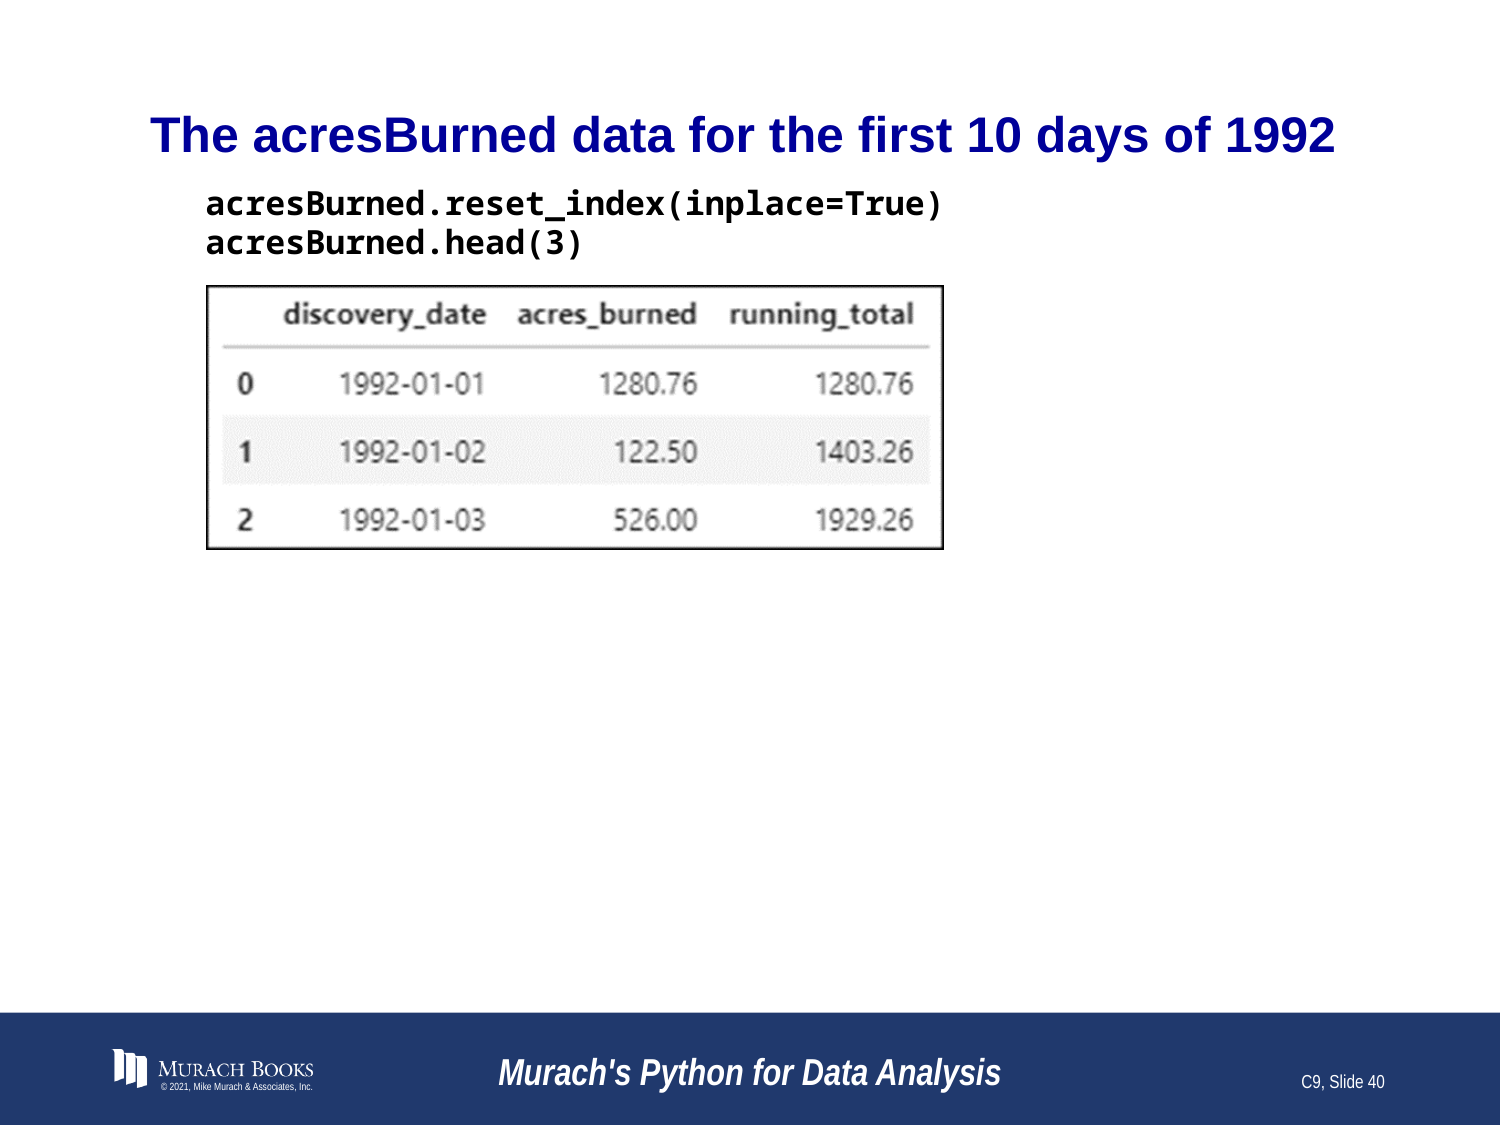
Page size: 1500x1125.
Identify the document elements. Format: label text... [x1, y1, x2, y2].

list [206, 285, 944, 551]
slide_number Murach's Python for Data Analysis [463, 1025, 1050, 1100]
slide_number C9, Slide 40 [1087, 1025, 1400, 1100]
footer © 2021, Mike Murach & Associates, Inc. [12, 1025, 463, 1100]
title The acresBurned data for the first 10 days of 1992 [150, 102, 1350, 164]
list acresBurned.reset_index(inplace=True) acresBurned.head(3) [133, 174, 1346, 538]
